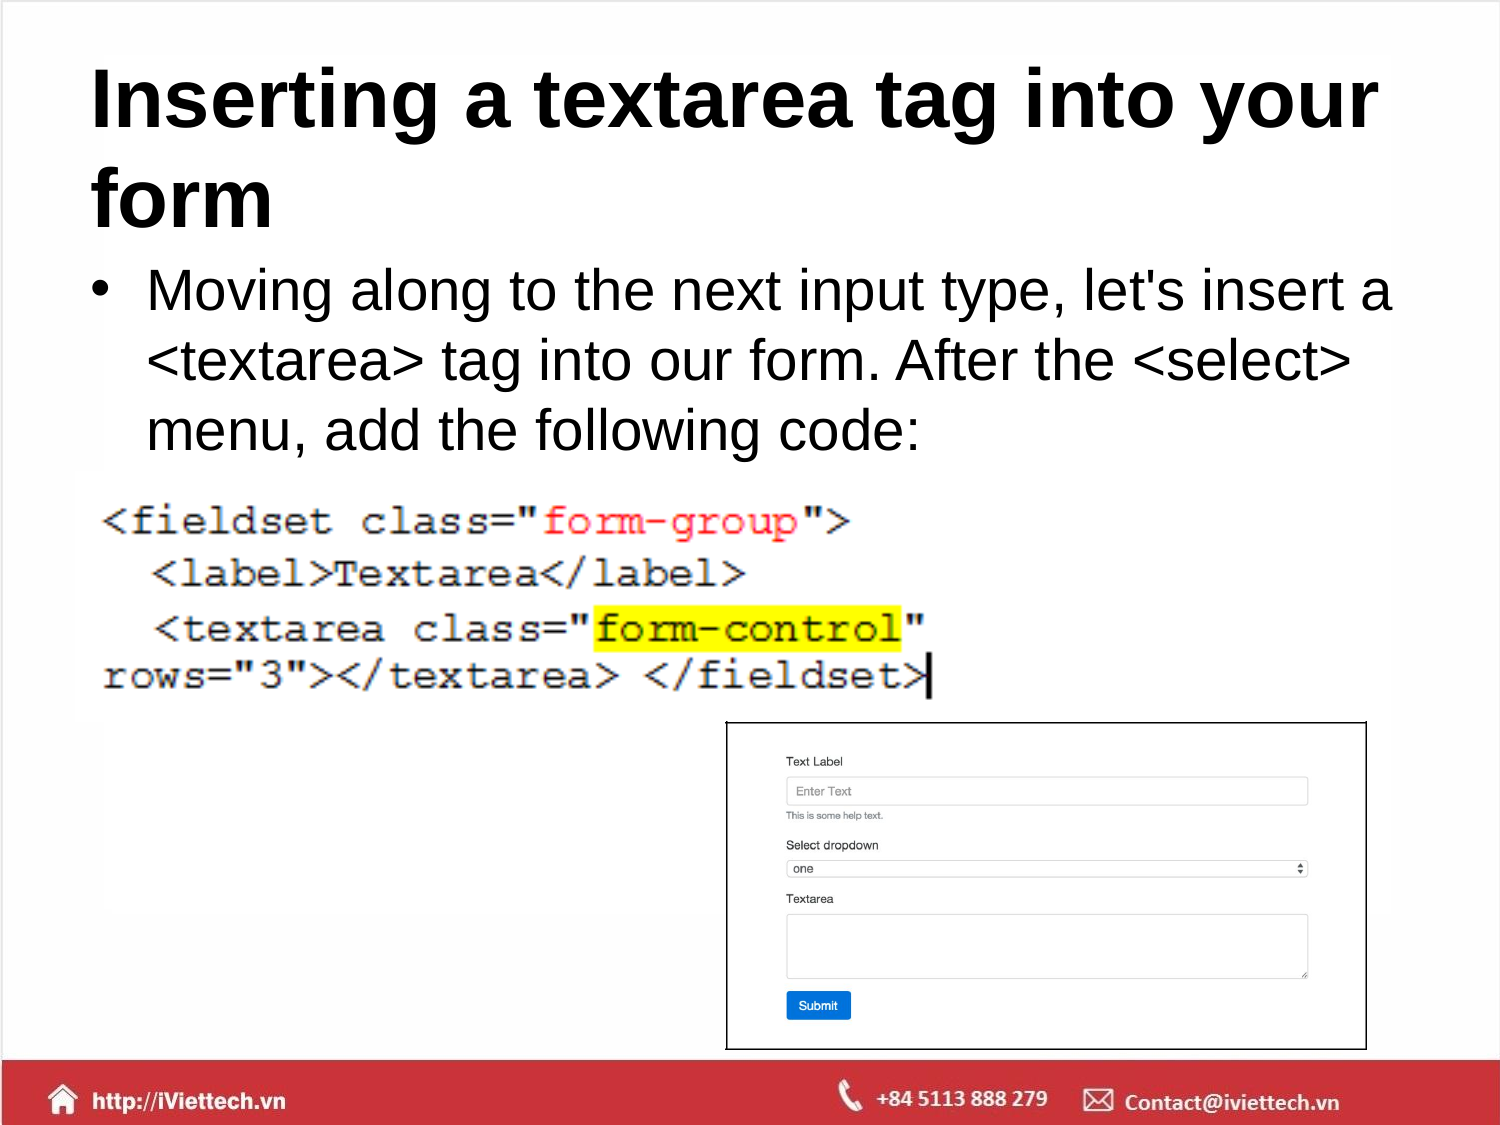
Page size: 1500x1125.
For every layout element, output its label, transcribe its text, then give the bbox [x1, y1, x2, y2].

title Inserting a textarea tag into your form [75, 50, 1425, 238]
picture [0, 0, 1500, 1125]
list Moving along to the next input type, let's insert a <textarea> tag into our form. After the <select> menu, add the following code: [75, 245, 1463, 988]
